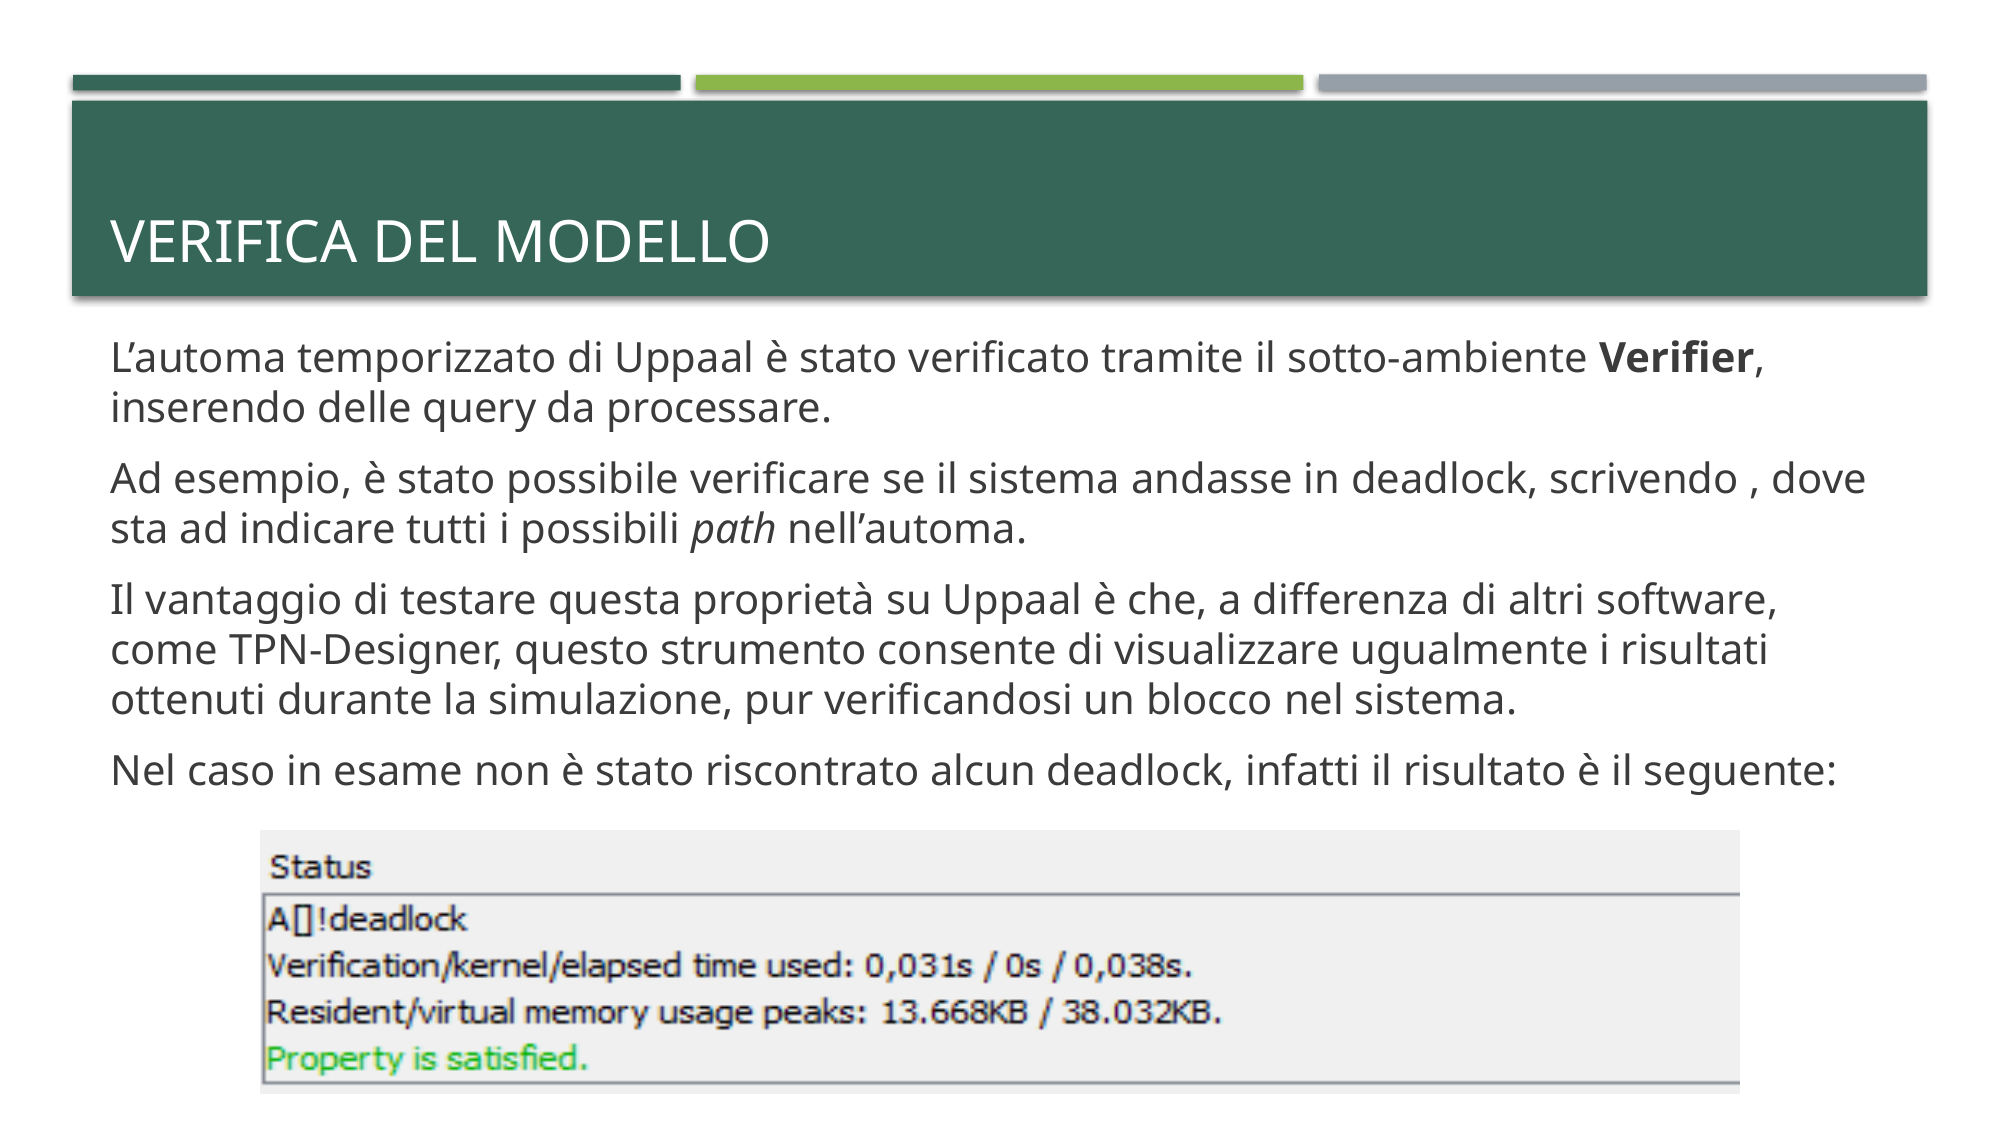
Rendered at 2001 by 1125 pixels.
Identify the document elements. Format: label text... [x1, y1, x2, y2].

picture [260, 829, 1740, 1095]
title Verifica del modello [95, 115, 1905, 282]
